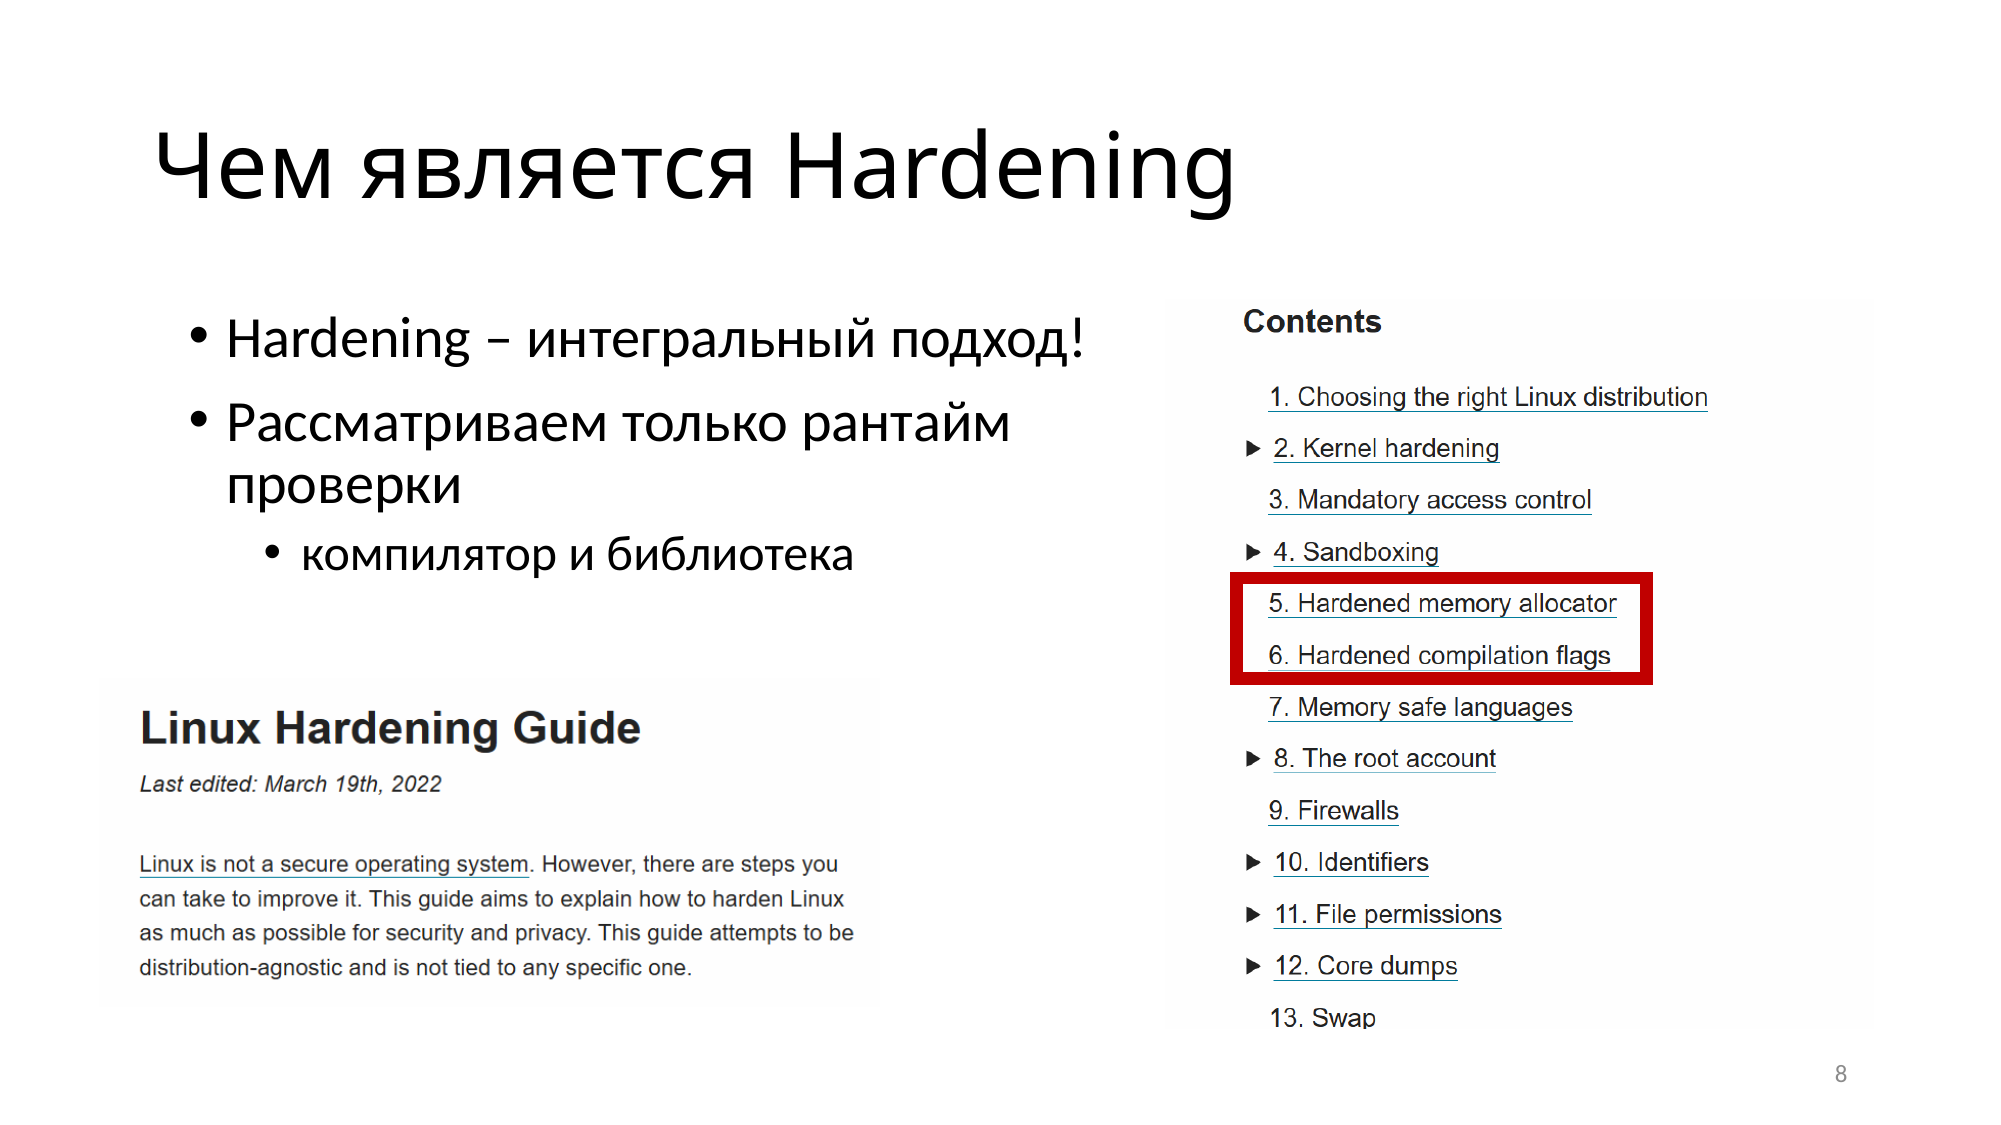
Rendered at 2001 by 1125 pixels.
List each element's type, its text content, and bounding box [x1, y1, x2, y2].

picture [1165, 299, 1874, 1029]
list Hardening – интегральный подход! Рассматриваем только рантайм проверки компилятор и библиотека [173, 299, 1131, 1014]
slide_number 8 [1412, 1042, 1863, 1103]
picture [99, 678, 880, 1007]
title Чем является Hardening [137, 59, 1863, 278]
